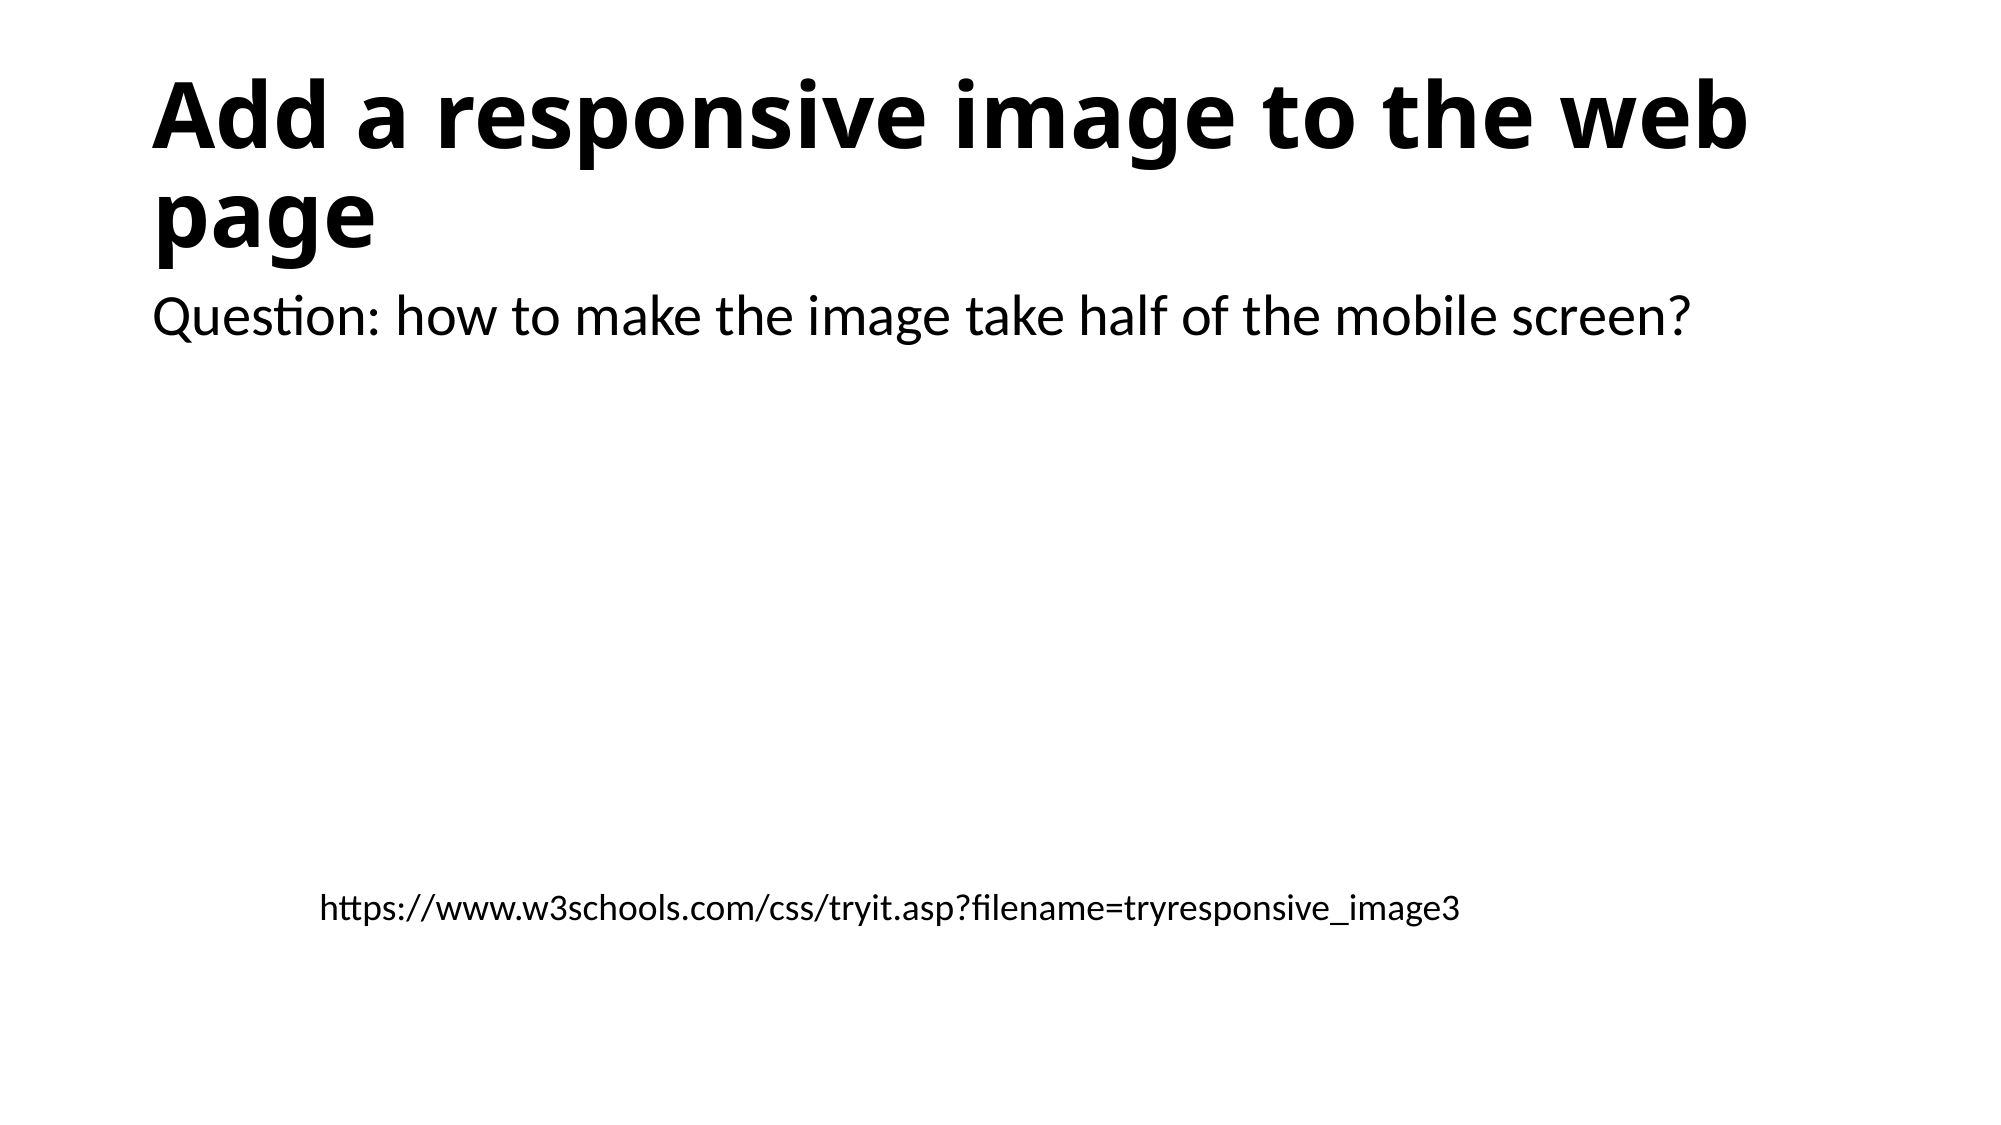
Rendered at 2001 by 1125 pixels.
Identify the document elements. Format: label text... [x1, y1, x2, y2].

title Add a responsive image to the web page [137, 59, 1863, 277]
text_box https://www.w3schools.com/css/tryit.asp?filename=tryresponsive_image3 [304, 875, 1696, 936]
list Question: how to make the image take half of the mobile screen? [137, 277, 1863, 1014]
